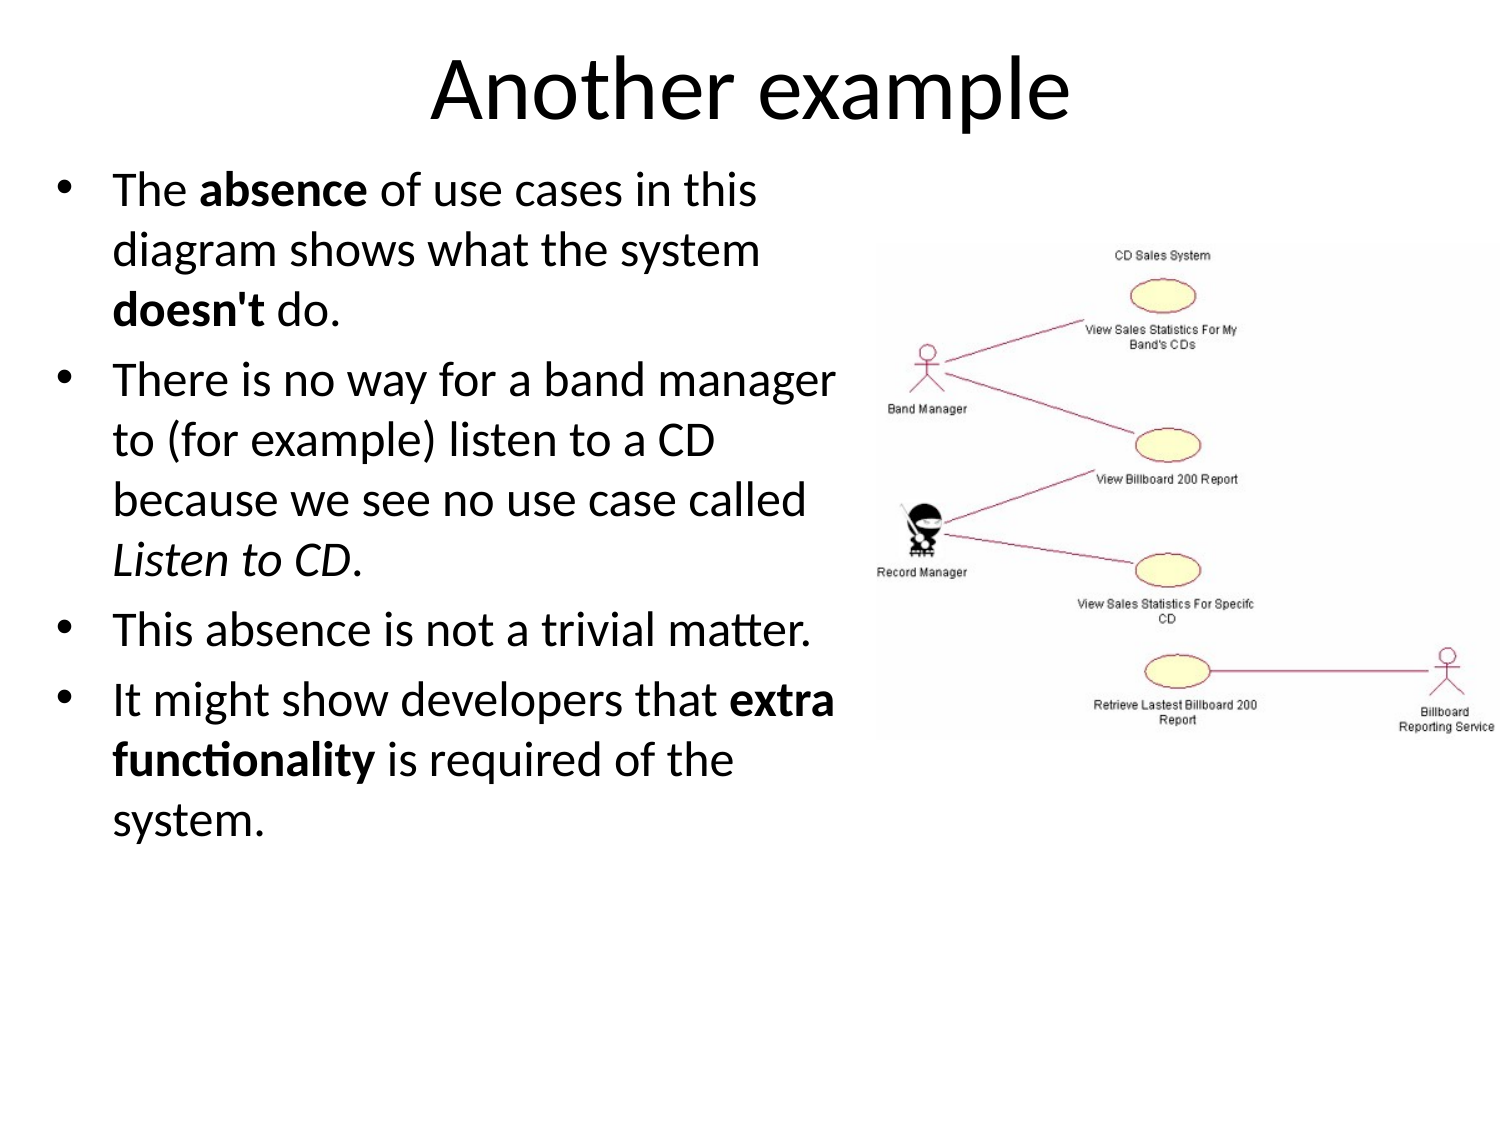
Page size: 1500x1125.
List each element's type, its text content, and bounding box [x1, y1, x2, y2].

picture [876, 243, 1500, 740]
list The absence of use cases in this diagram shows what the system doesn't do. There is no way for a band manager to (for example) listen to a CD because we see no use case called Listen to CD. This absence is not a trivial matter. It might show developers that extra functionality is required of the system. [41, 148, 856, 1070]
title Another example [76, 31, 1427, 135]
